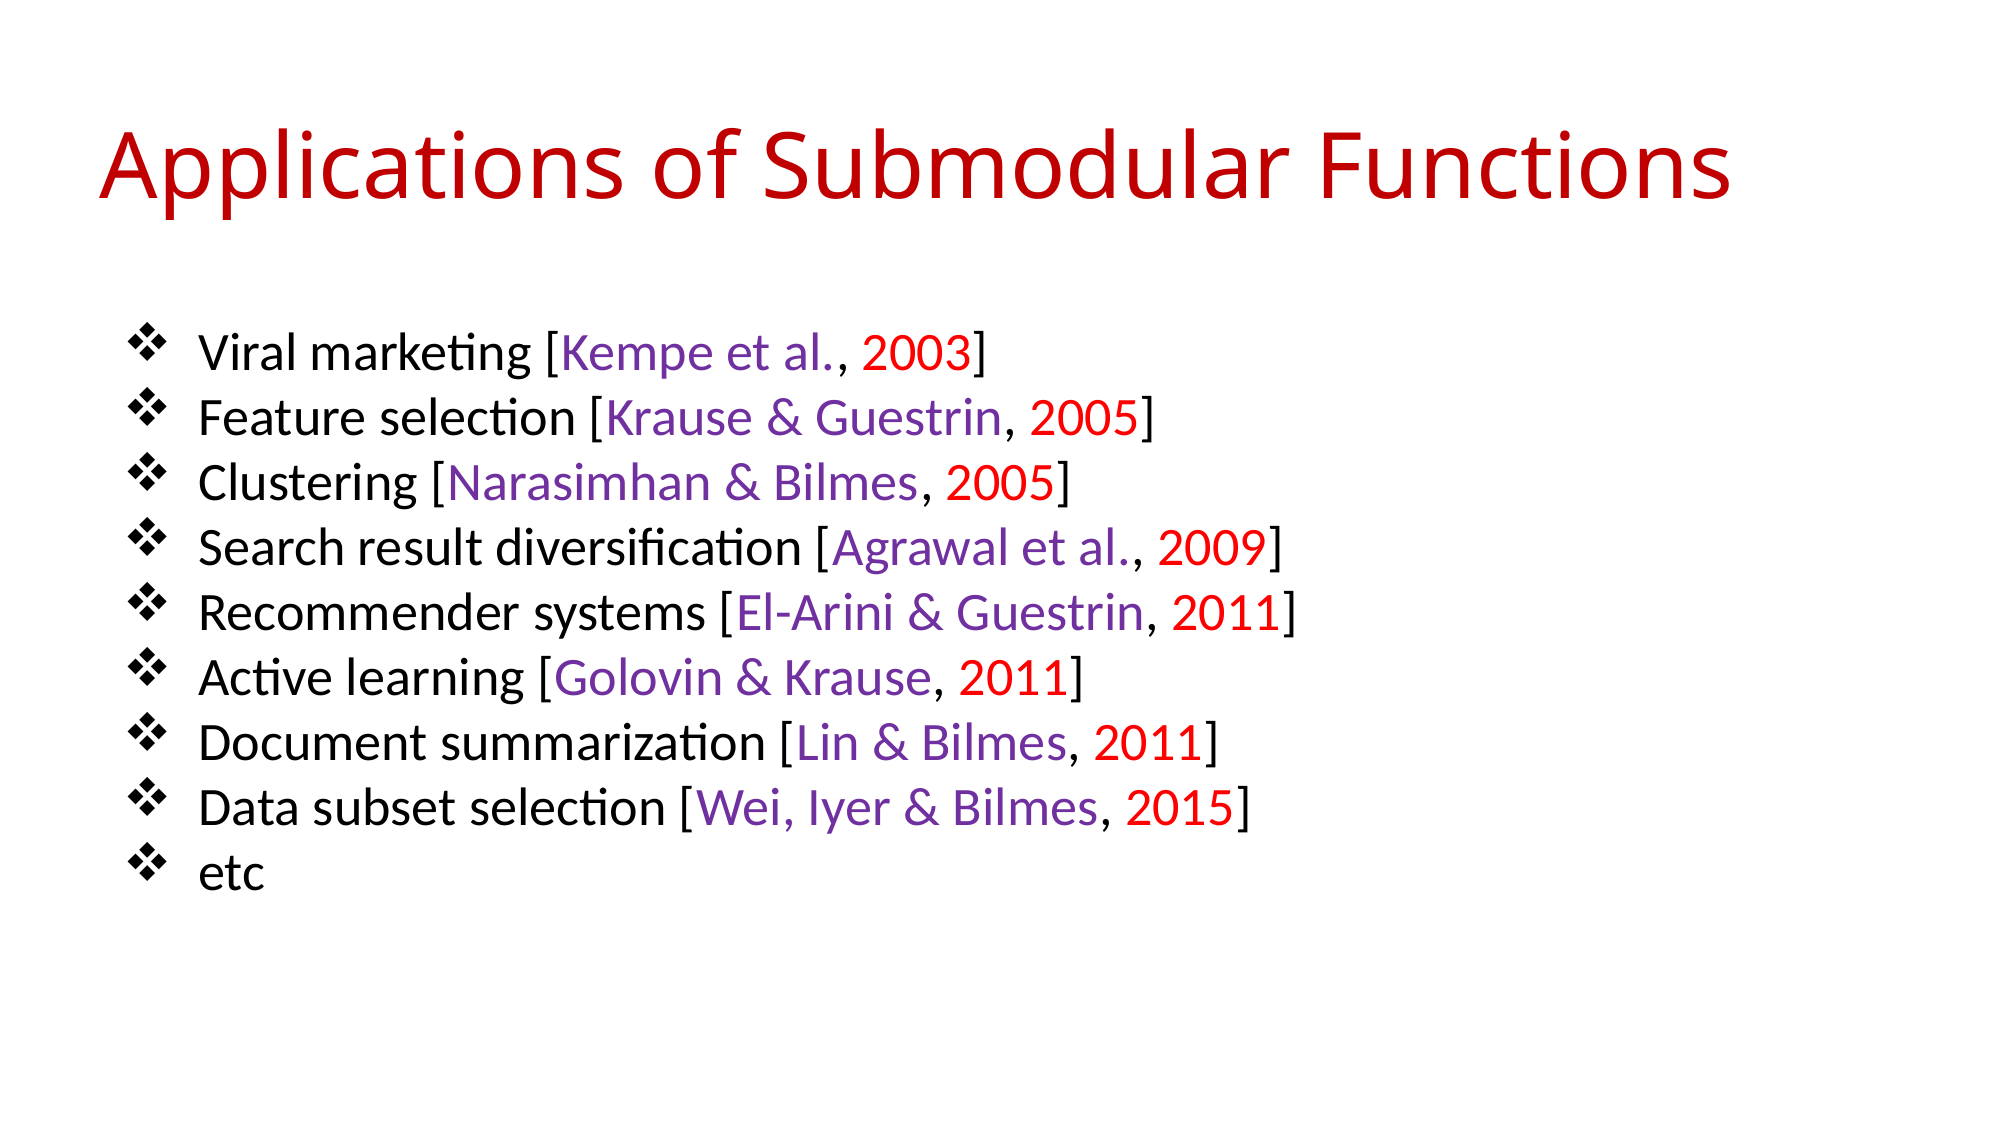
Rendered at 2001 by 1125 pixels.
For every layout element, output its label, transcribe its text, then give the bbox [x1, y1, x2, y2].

text_box Viral marketing [Kempe et al., 2003] Feature selection [Krause & Guestrin, 2005] Clustering [Narasimhan & Bilmes, 2005] Search result diversification [Agrawal et al., 2009] Recommender systems [El-Arini & Guestrin, 2011] Active learning [Golovin & Krause, 2011] Document summarization [Lin & Bilmes, 2011] Data subset selection [Wei, Iyer & Bilmes, 2015] etc [108, 309, 1314, 909]
title Applications of Submodular Functions [85, 101, 1811, 236]
